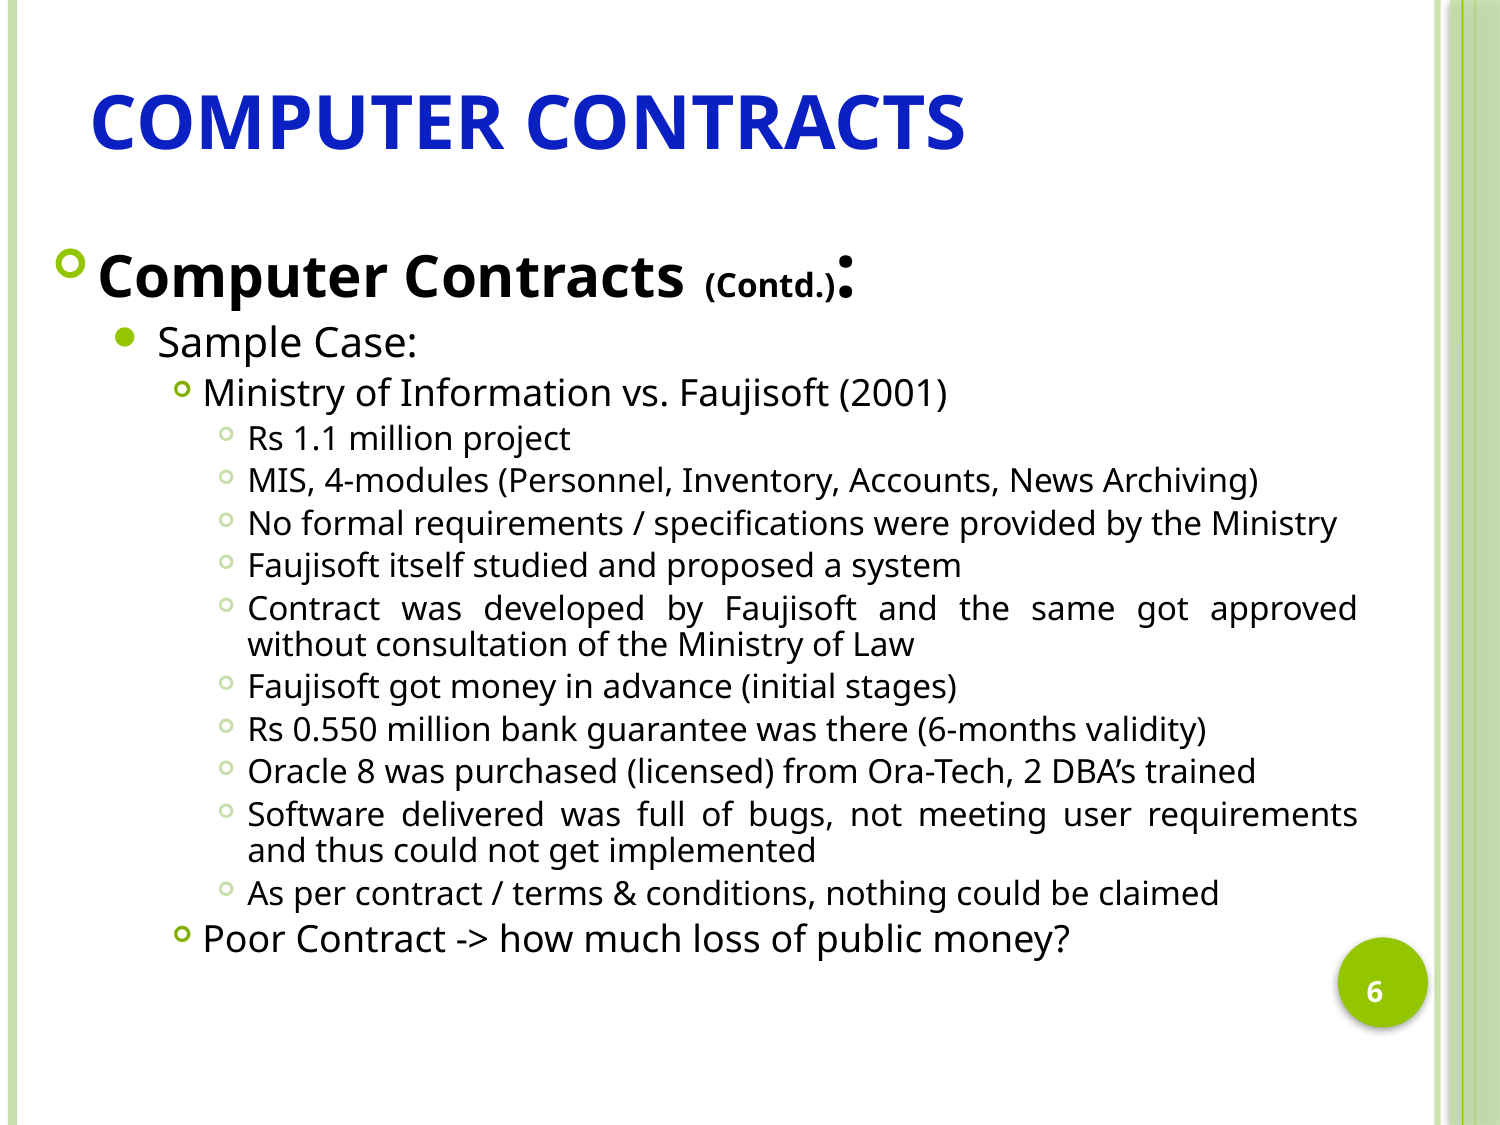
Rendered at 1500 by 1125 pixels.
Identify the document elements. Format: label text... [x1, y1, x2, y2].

slide_number 6 [1325, 950, 1425, 1036]
list Computer Contracts (Contd.): Sample Case: Ministry of Information vs. Faujisoft (2001) Rs 1.1 million project MIS, 4-modules (Personnel, Inventory, Accounts, News Archiving) No formal requirements / specifications were provided by the Ministry Faujisoft itself studied and proposed a system Contract was developed by Faujisoft and the same got approved without consultation of the Ministry of Law Faujisoft got money in advance (initial stages) Rs 0.550 million bank guarantee was there (6-months validity) Oracle 8 was purchased (licensed) from Ora-Tech, 2 DBA’s trained Software delivered was full of bugs, not meeting user requirements and thus could not get implemented As per contract / terms & conditions, nothing could be claimed Poor Contract -> how much loss of public money? [37, 224, 1375, 1025]
title Computer Contracts [75, 62, 1425, 172]
